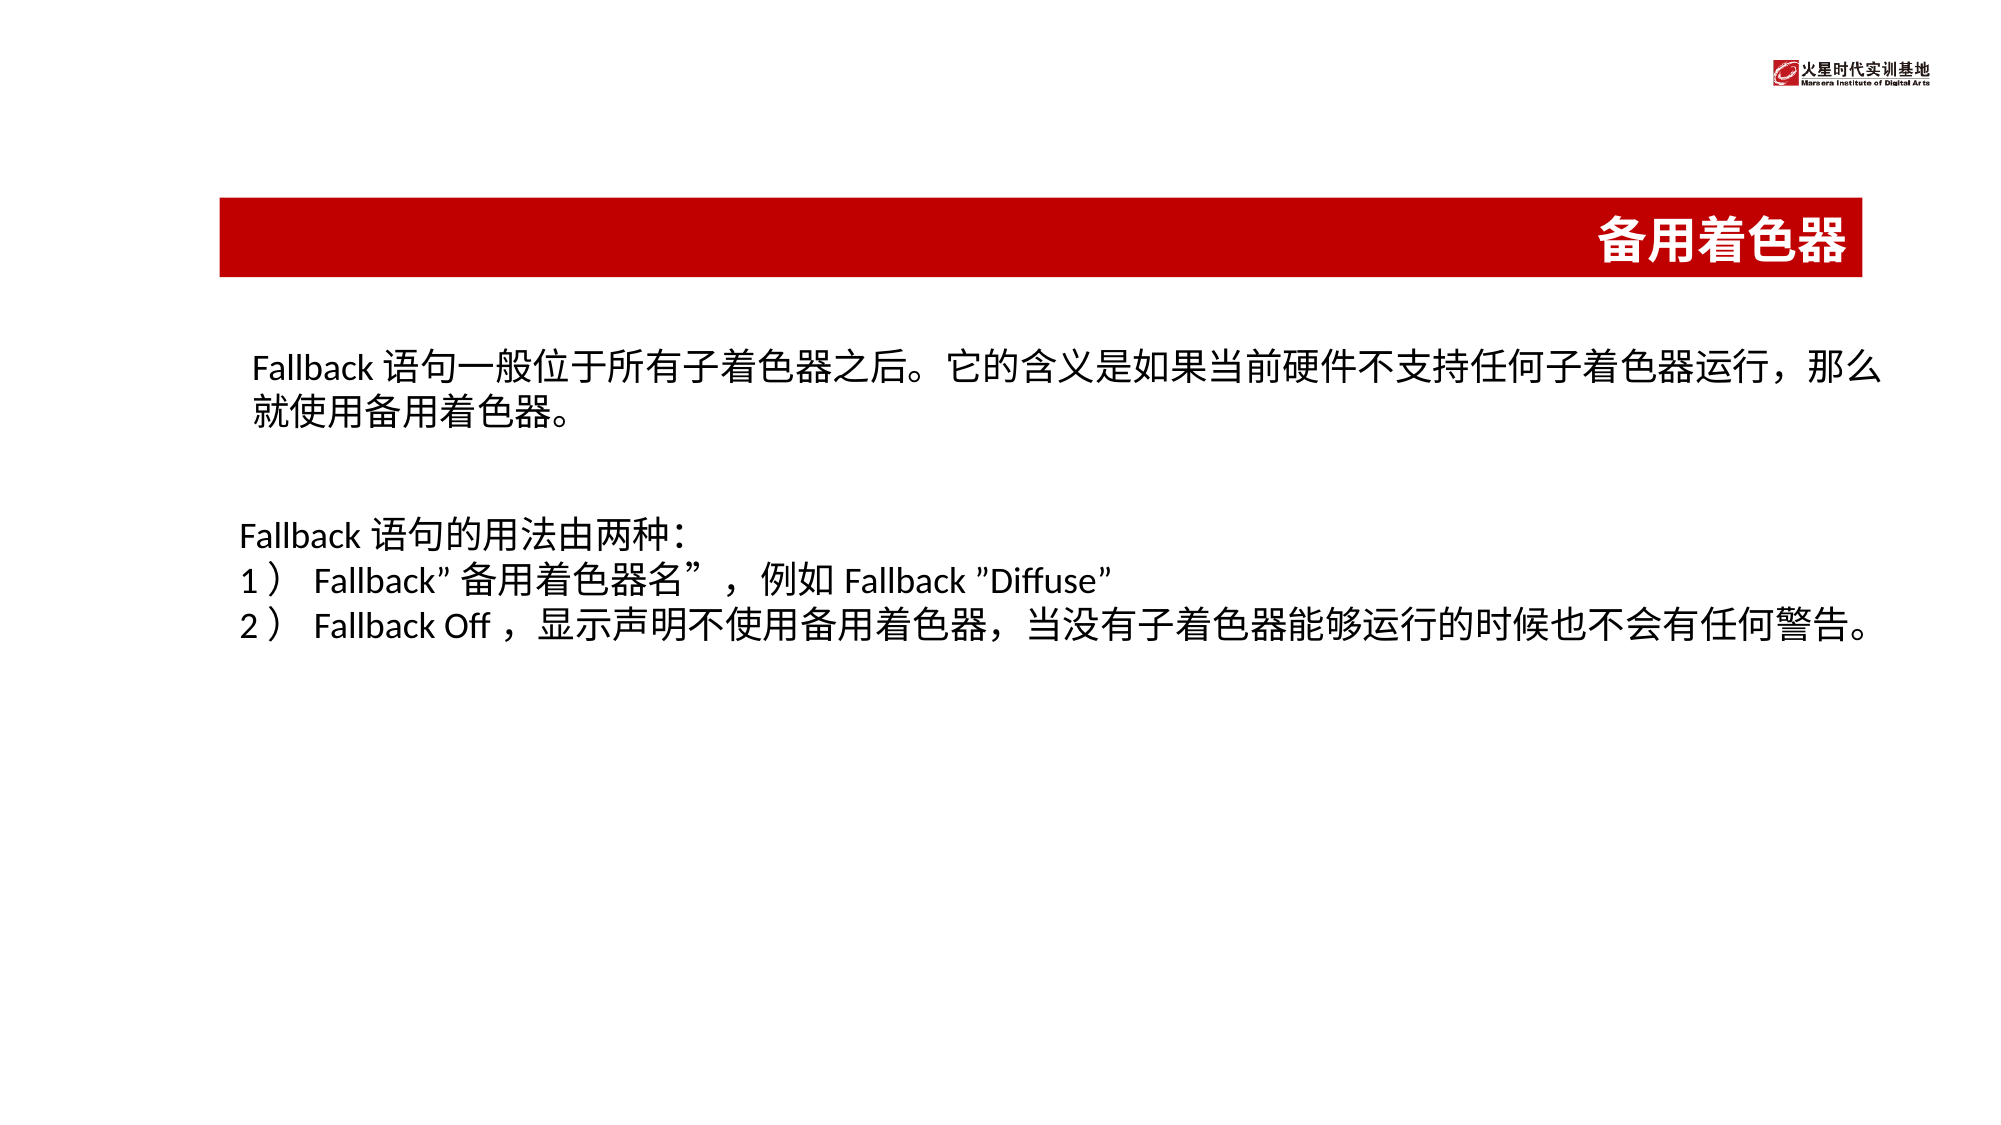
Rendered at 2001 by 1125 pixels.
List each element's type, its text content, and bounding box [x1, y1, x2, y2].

title 备用着色器 [219, 59, 1863, 278]
text_box Fallback语句的用法由两种： 1）Fallback”备用着色器名”，例如Fallback ”Diffuse” 2）Fallback Off，显示声明不使用备用着色器，当没有子着色器能够运行的时候也不会有任何警告。 [224, 503, 1903, 654]
text_box Fallback语句一般位于所有子着色器之后。它的含义是如果当前硬件不支持任何子着色器运行，那么 就使用备用着色器。 [237, 335, 1898, 441]
picture [1863, 59, 1934, 86]
